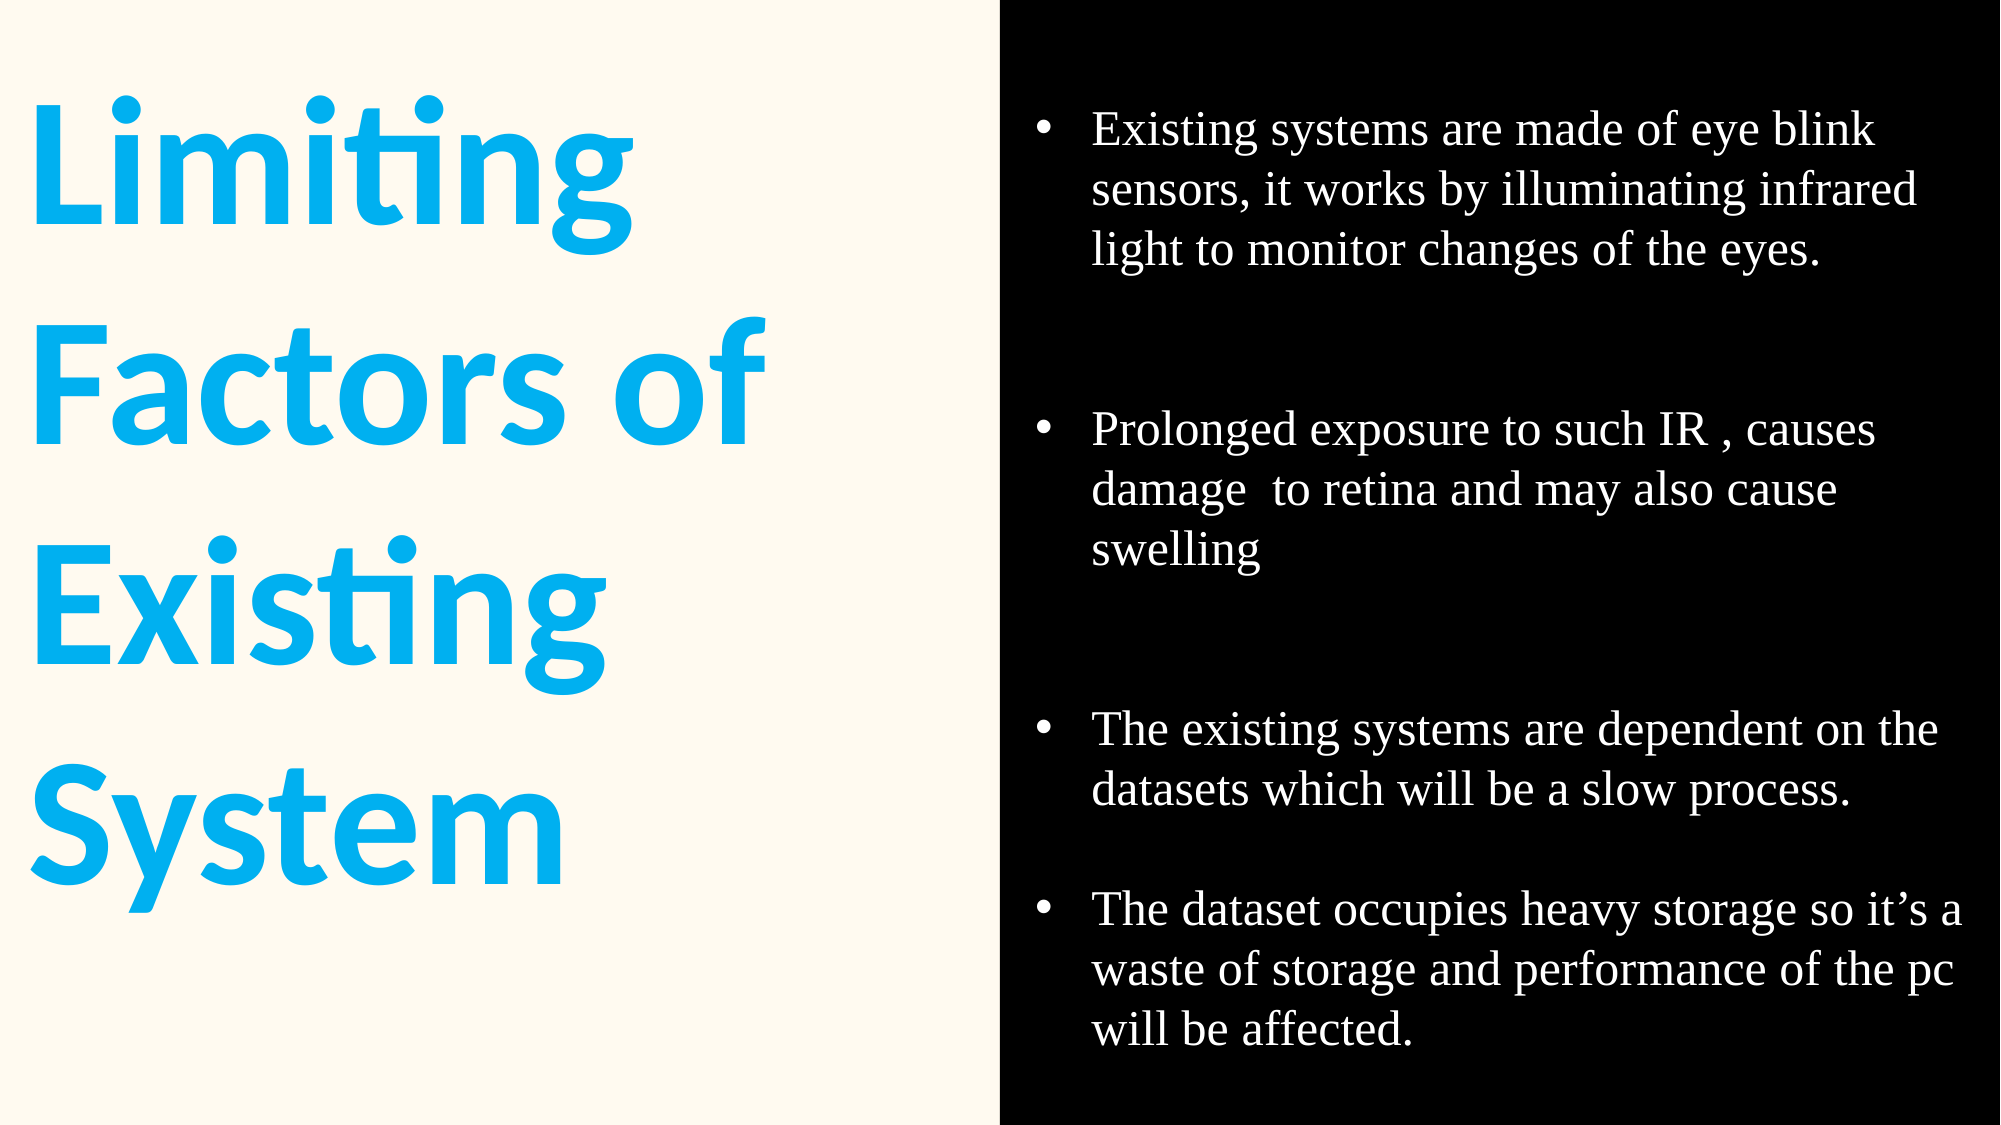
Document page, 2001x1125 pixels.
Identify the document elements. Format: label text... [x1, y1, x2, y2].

list Existing systems are made of eye blink sensors, it works by illuminating infrared light to monitor changes of the eyes. Prolonged exposure to such IR , causes damage to retina and may also cause swelling The existing systems are dependent on the datasets which will be a slow process. The dataset occupies heavy storage so it’s a waste of storage and performance of the pc will be affected. [1035, 95, 2000, 1066]
title Limiting Factors of Existing System [27, 41, 964, 931]
